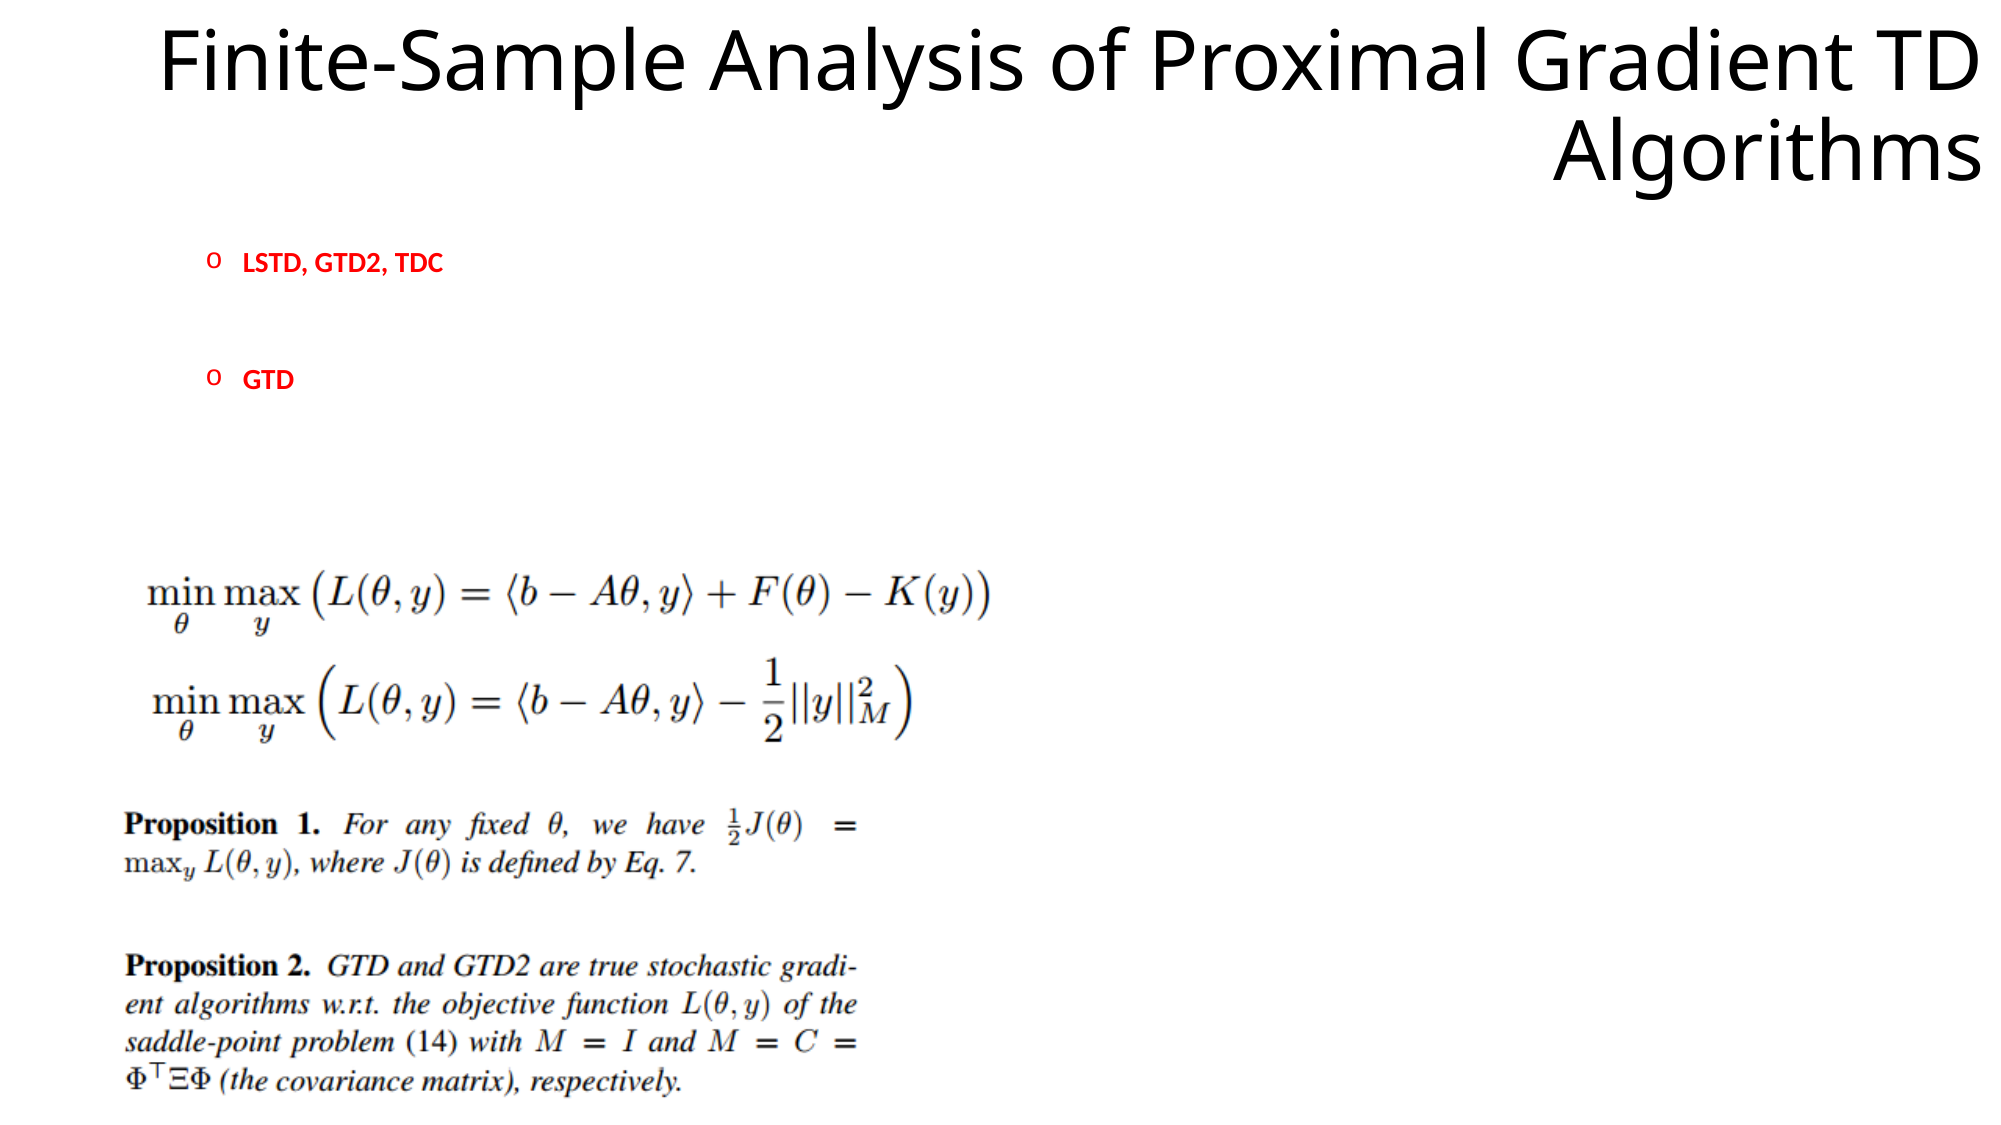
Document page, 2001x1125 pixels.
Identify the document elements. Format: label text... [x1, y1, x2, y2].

picture [137, 651, 913, 750]
picture [118, 804, 871, 885]
picture [137, 561, 994, 643]
picture [115, 938, 872, 1102]
title Finite-Sample Analysis of Proximal Gradient TD Algorithms [26, 0, 2000, 218]
